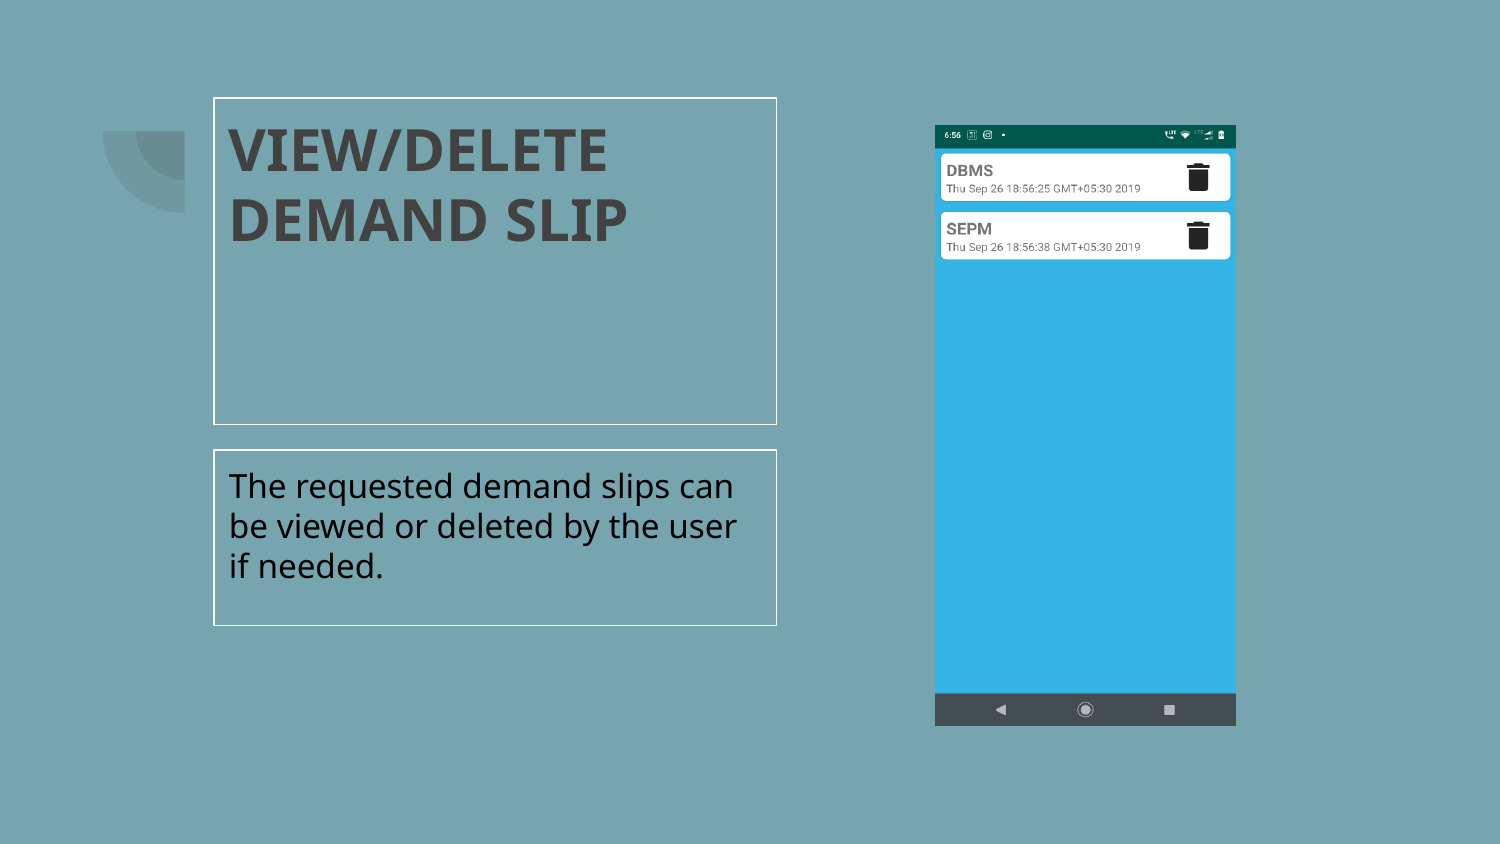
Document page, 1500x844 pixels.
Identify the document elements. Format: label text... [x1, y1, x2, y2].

picture [935, 125, 1236, 727]
subtitle The requested demand slips can be viewed or deleted by the user if needed. [213, 449, 777, 626]
title VIEW/DELETE DEMAND SLIP [213, 97, 777, 425]
